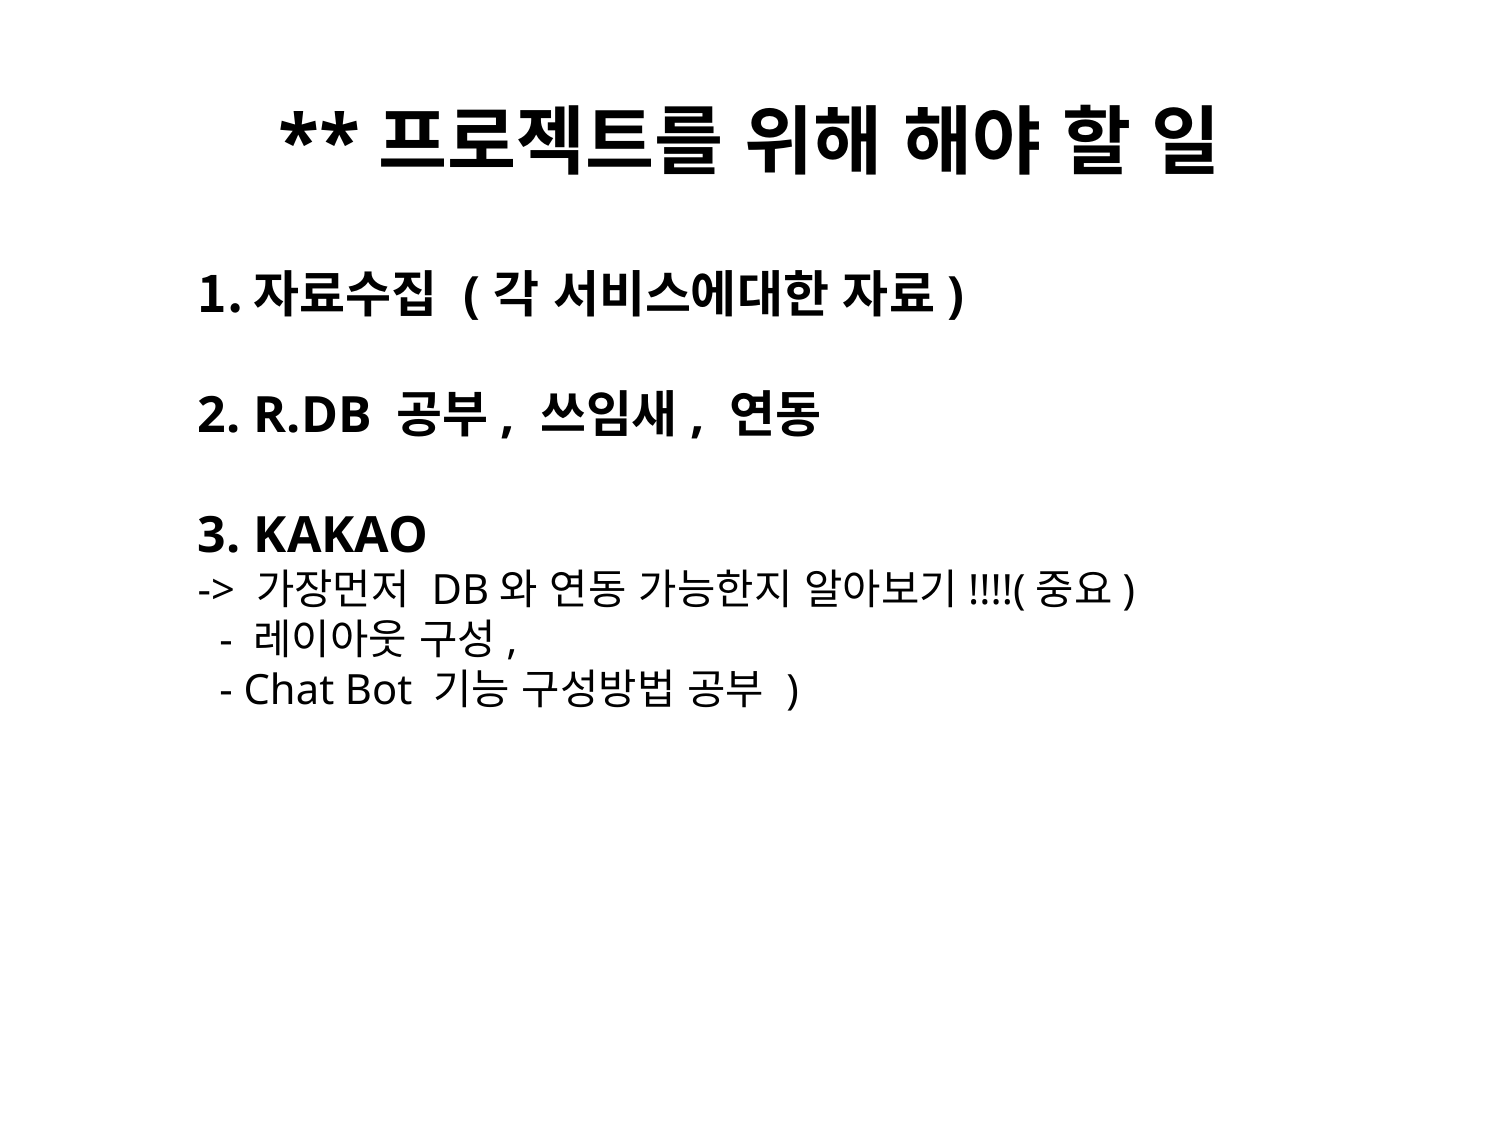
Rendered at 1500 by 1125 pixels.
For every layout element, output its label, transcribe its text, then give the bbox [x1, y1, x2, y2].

text_box 자료수집 (각 서비스에대한 자료) R.DB 공부, 쓰임새, 연동 KAKAO -> 가장먼저 DB와 연동 가능한지 알아보기!!!!(중요) - 레이아웃 구성, - Chat Bot 기능 구성방법 공부 ) [183, 255, 1382, 721]
title **프로젝트를 위해 해야 할 일 [75, 45, 1425, 233]
